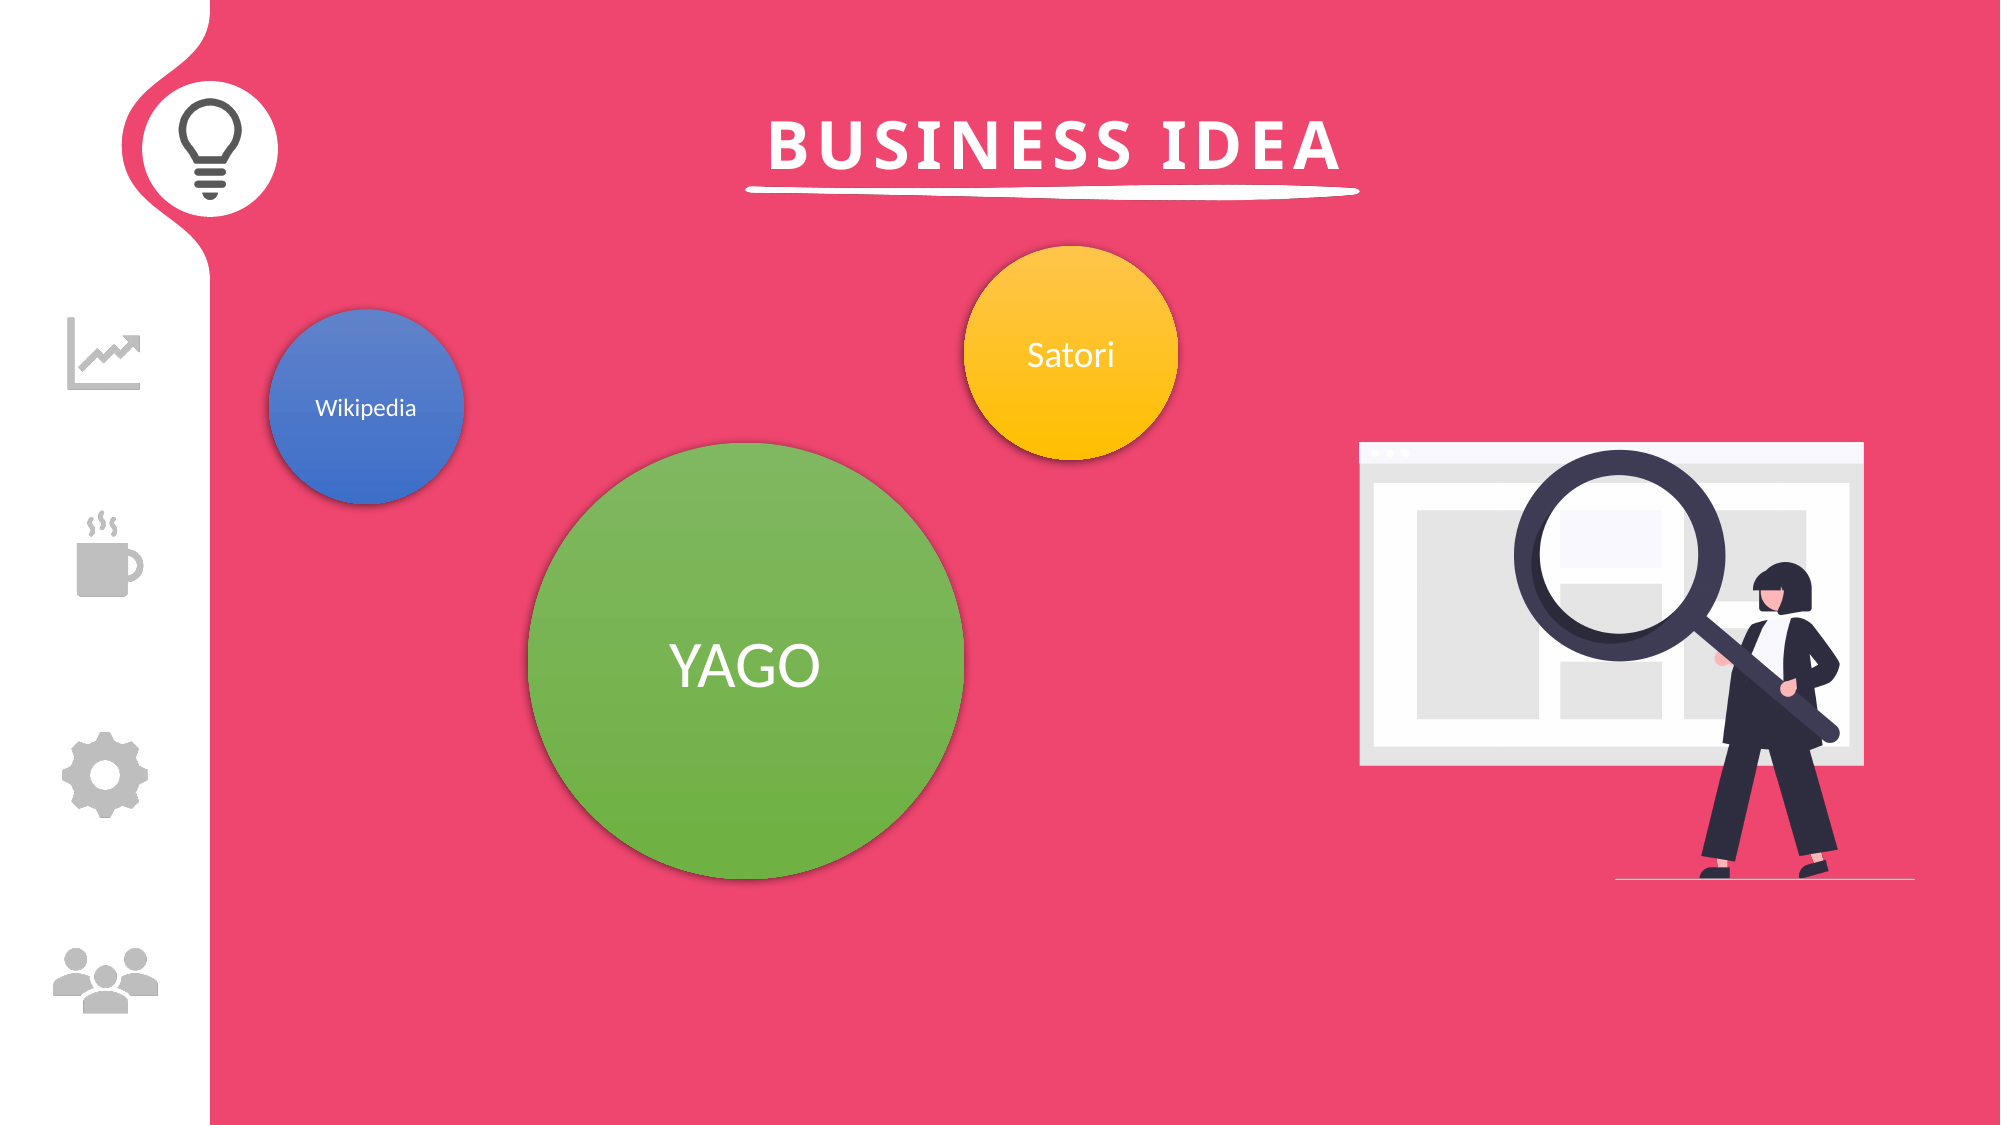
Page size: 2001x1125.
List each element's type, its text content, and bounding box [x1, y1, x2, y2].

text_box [142, 80, 278, 217]
text_box YAGO [527, 442, 965, 880]
text_box [0, 0, 211, 1125]
picture [52, 303, 154, 404]
picture [45, 86, 161, 203]
picture [45, 921, 165, 1040]
picture [59, 502, 161, 605]
picture [1359, 442, 1915, 880]
text_box Satori [964, 245, 1179, 460]
picture [745, 176, 1360, 209]
text_box BUSINESS IDEA [750, 95, 1355, 181]
text_box Wikipedia [269, 309, 464, 504]
picture [45, 715, 165, 835]
